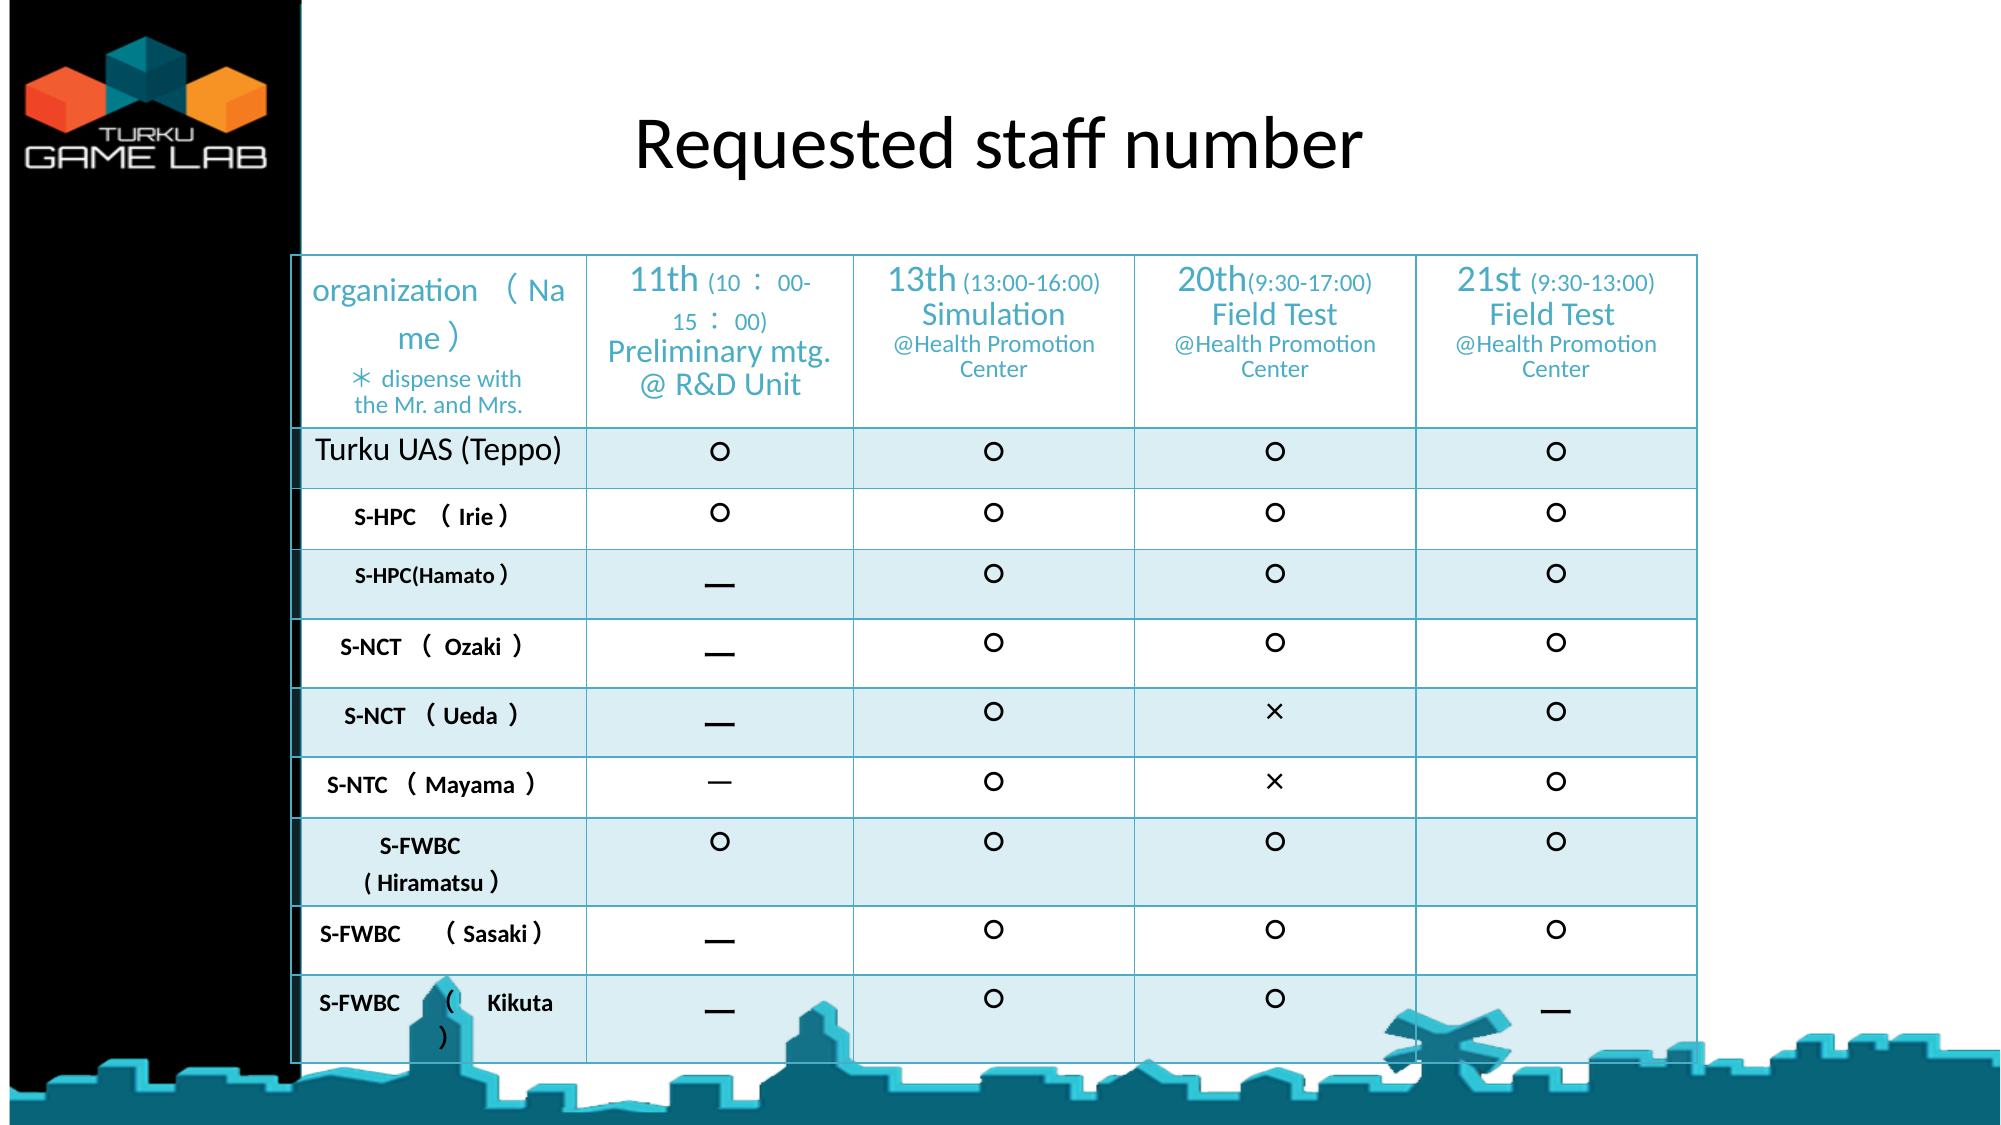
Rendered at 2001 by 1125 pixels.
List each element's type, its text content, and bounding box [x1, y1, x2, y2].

table_cell ー [587, 620, 853, 687]
table_cell ○ [1417, 758, 1696, 817]
table_cell ○ [1417, 907, 1696, 974]
table_cell Turku UAS (Teppo) [292, 429, 586, 488]
table_cell S-FWBC （Sasaki） [292, 907, 586, 974]
picture [0, 0, 2001, 1125]
table_header 20th(9:30-17:00) Field Test @Health Promotion Center [1135, 256, 1415, 427]
table_cell ○ [1417, 429, 1696, 488]
picture [460, 1064, 787, 1112]
picture [1459, 1064, 1590, 1092]
table_cell ○ [854, 819, 1134, 905]
table_cell ー [587, 550, 853, 618]
table_cell ○ [854, 620, 1134, 687]
table_cell ○ [854, 550, 1134, 618]
picture [837, 1064, 1425, 1100]
table_cell S-FWBC ( Hiramatsu） [292, 819, 586, 905]
table_cell ○ [587, 489, 853, 549]
table_cell ー [587, 907, 853, 974]
table_cell ○ [1417, 550, 1696, 618]
table_cell ー [587, 976, 853, 1062]
table_cell ー [1417, 976, 1696, 1062]
table_cell ○ [1135, 976, 1415, 1062]
table_cell ○ [1417, 489, 1696, 549]
table_cell S-FWBC （ Kikuta ） [292, 976, 586, 1062]
table_cell ー [587, 689, 853, 756]
table_cell ○ [854, 758, 1134, 817]
table_cell ○ [854, 976, 1134, 1062]
table_header 21st (9:30-13:00) Field Test @Health Promotion Center [1417, 256, 1696, 427]
table_cell ○ [854, 689, 1134, 756]
table_cell S-NTC（Mayama ） [292, 758, 586, 817]
table_header 13th (13:00-16:00) Simulation @Health Promotion Center [854, 256, 1134, 427]
table_cell S-NCT（Ueda ） [292, 689, 586, 756]
table_cell ○ [587, 819, 853, 905]
table_cell ― [587, 758, 853, 817]
table_cell ○ [1135, 907, 1415, 974]
table_cell ○ [854, 907, 1134, 974]
table_cell S-NCT（ Ozaki ） [292, 620, 586, 687]
table_cell ○ [1417, 620, 1696, 687]
table_cell ○ [854, 429, 1134, 488]
table_cell ○ [1417, 819, 1696, 905]
table_cell × [1135, 689, 1415, 756]
table_cell ○ [1135, 819, 1415, 905]
table_cell ○ [1135, 429, 1415, 488]
title Requested staff number [99, 45, 1900, 233]
table_cell ○ [587, 429, 853, 488]
table_cell ○ [854, 489, 1134, 549]
table_cell ○ [1135, 550, 1415, 618]
table_cell × [1135, 758, 1415, 817]
table_cell ○ [1135, 620, 1415, 687]
table_cell ○ [1417, 689, 1696, 756]
table_header organization（Name） ＊dispense with the Mr. and Mrs. [292, 256, 586, 427]
table_header 11th (10：00-15：00) Preliminary mtg. @ R&D Unit [587, 256, 853, 427]
table_cell S-HPC （Irie） [292, 489, 586, 549]
table_cell ○ [1135, 489, 1415, 549]
table_cell S-HPC(Hamato） [292, 550, 586, 618]
